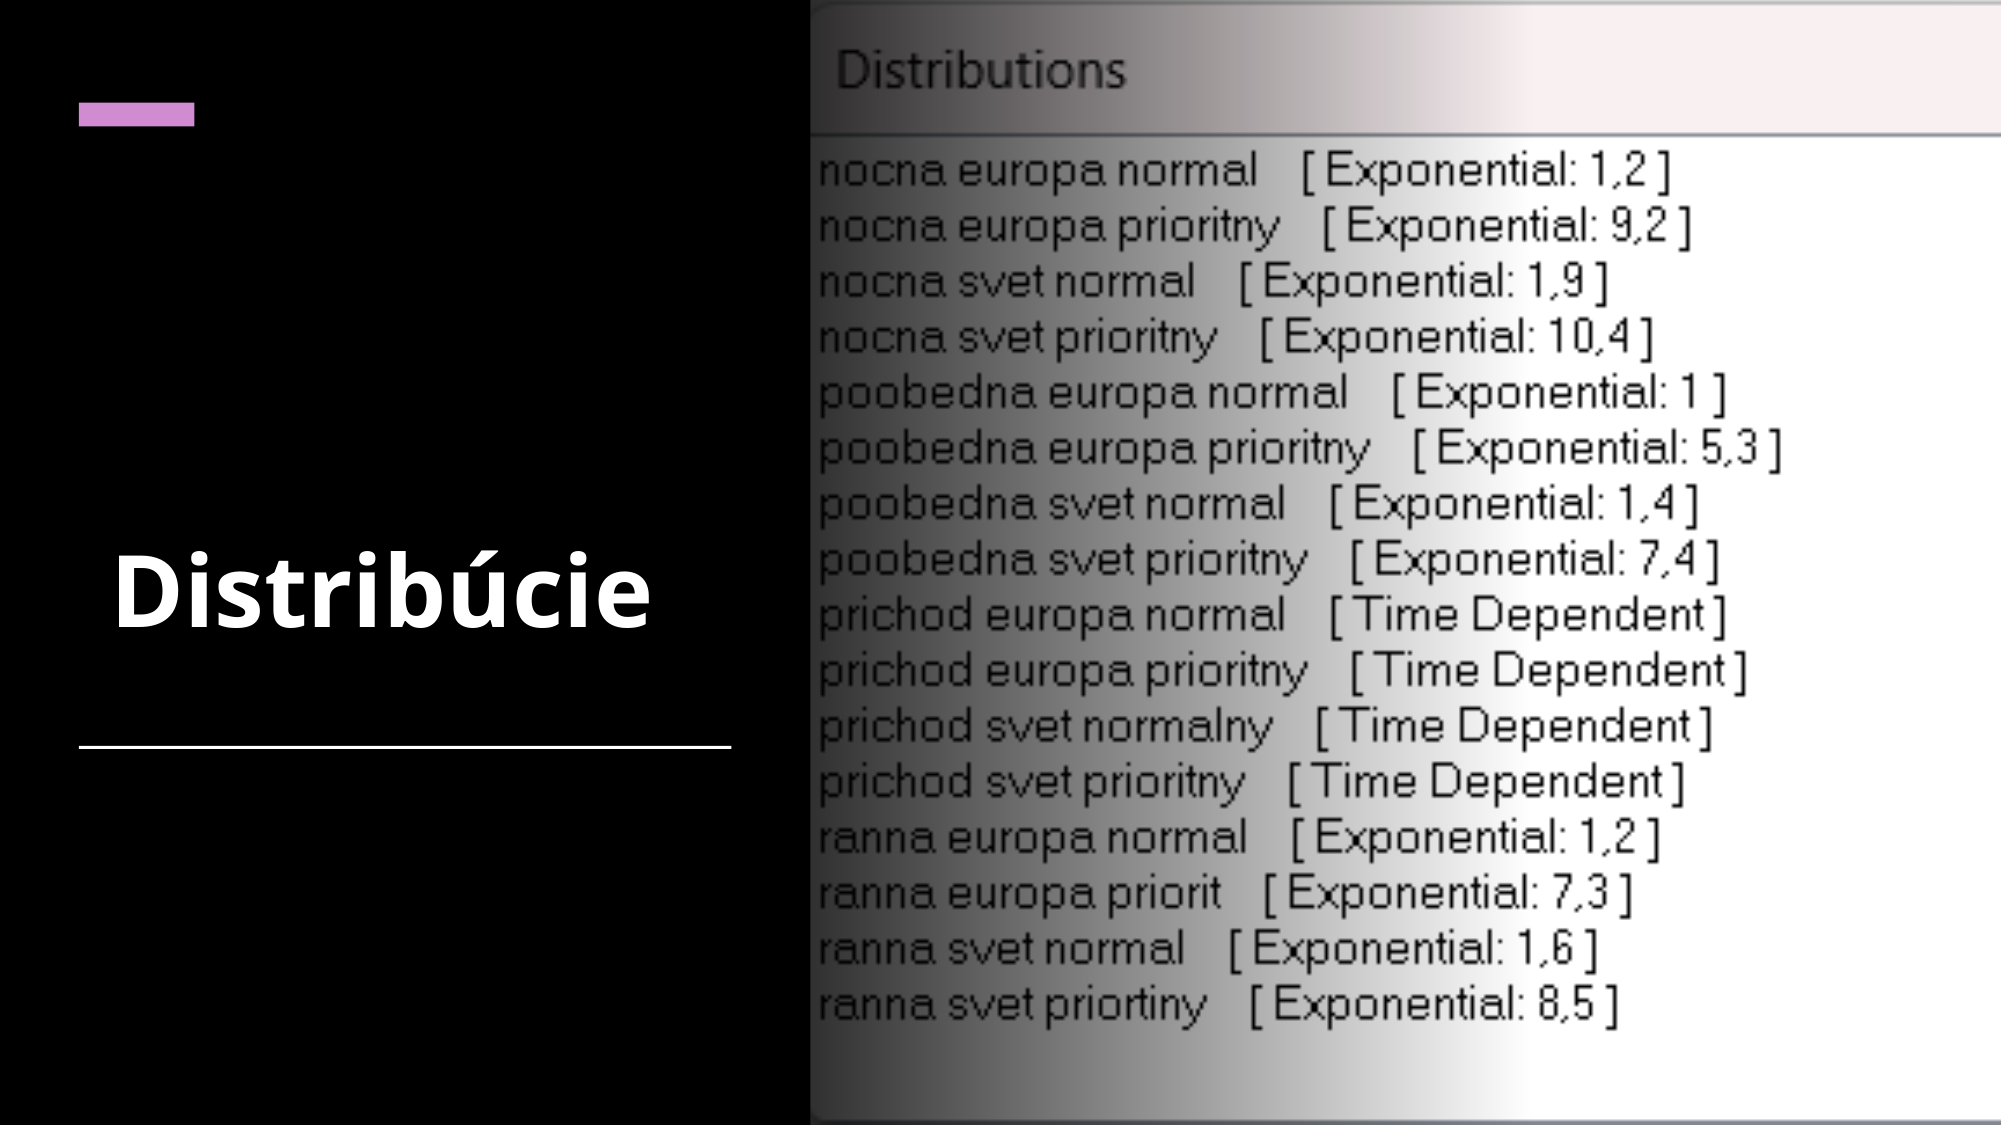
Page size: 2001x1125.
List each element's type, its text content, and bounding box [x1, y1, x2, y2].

title Distribúcie [94, 131, 755, 657]
text_box [78, 102, 195, 128]
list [810, 0, 2000, 1125]
text_box [78, 745, 732, 750]
text_box [0, 0, 810, 1125]
